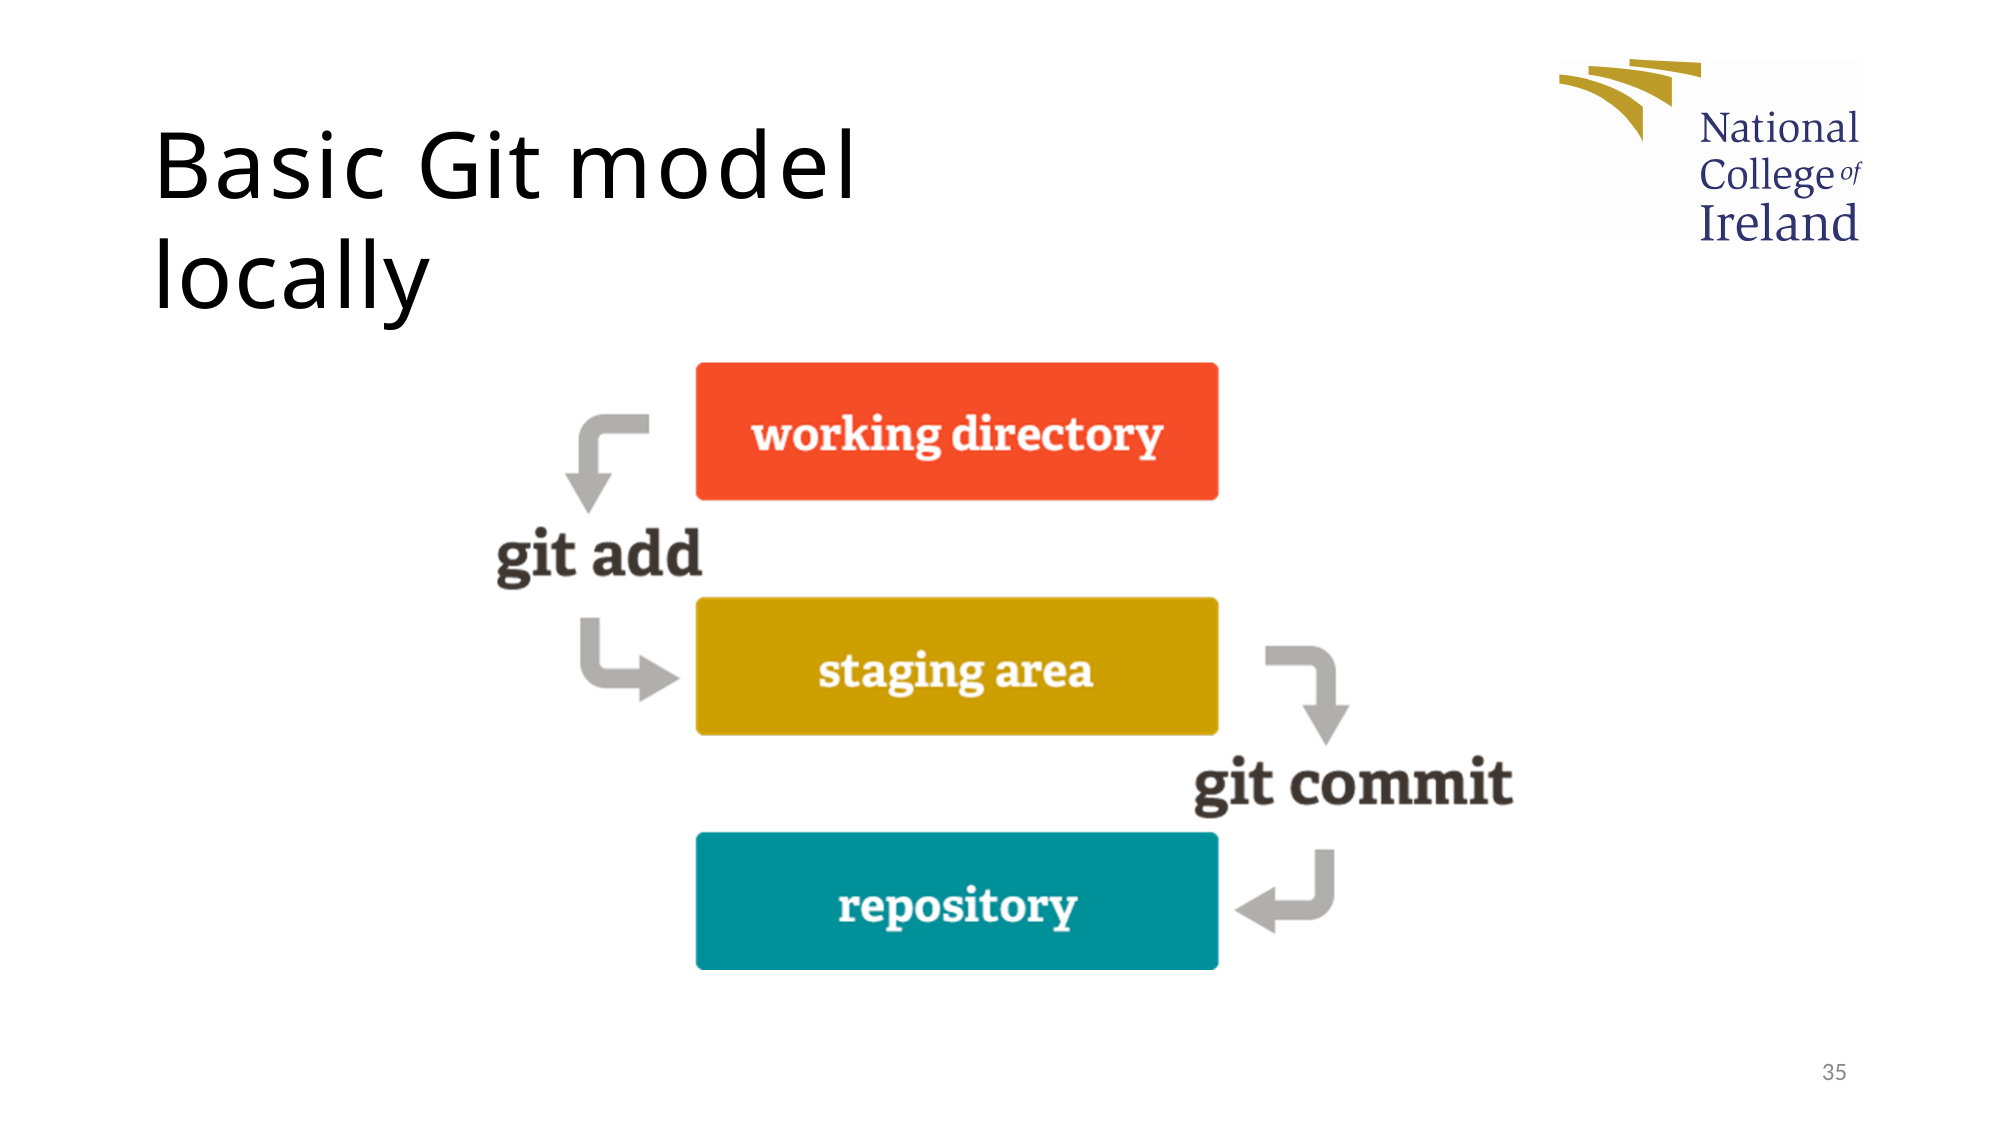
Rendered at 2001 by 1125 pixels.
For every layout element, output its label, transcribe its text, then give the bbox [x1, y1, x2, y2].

text_box [463, 350, 1536, 970]
slide_number 35 [1815, 1054, 1854, 1125]
picture [1559, 59, 1863, 241]
title Basic Git model locally [150, 104, 1151, 327]
